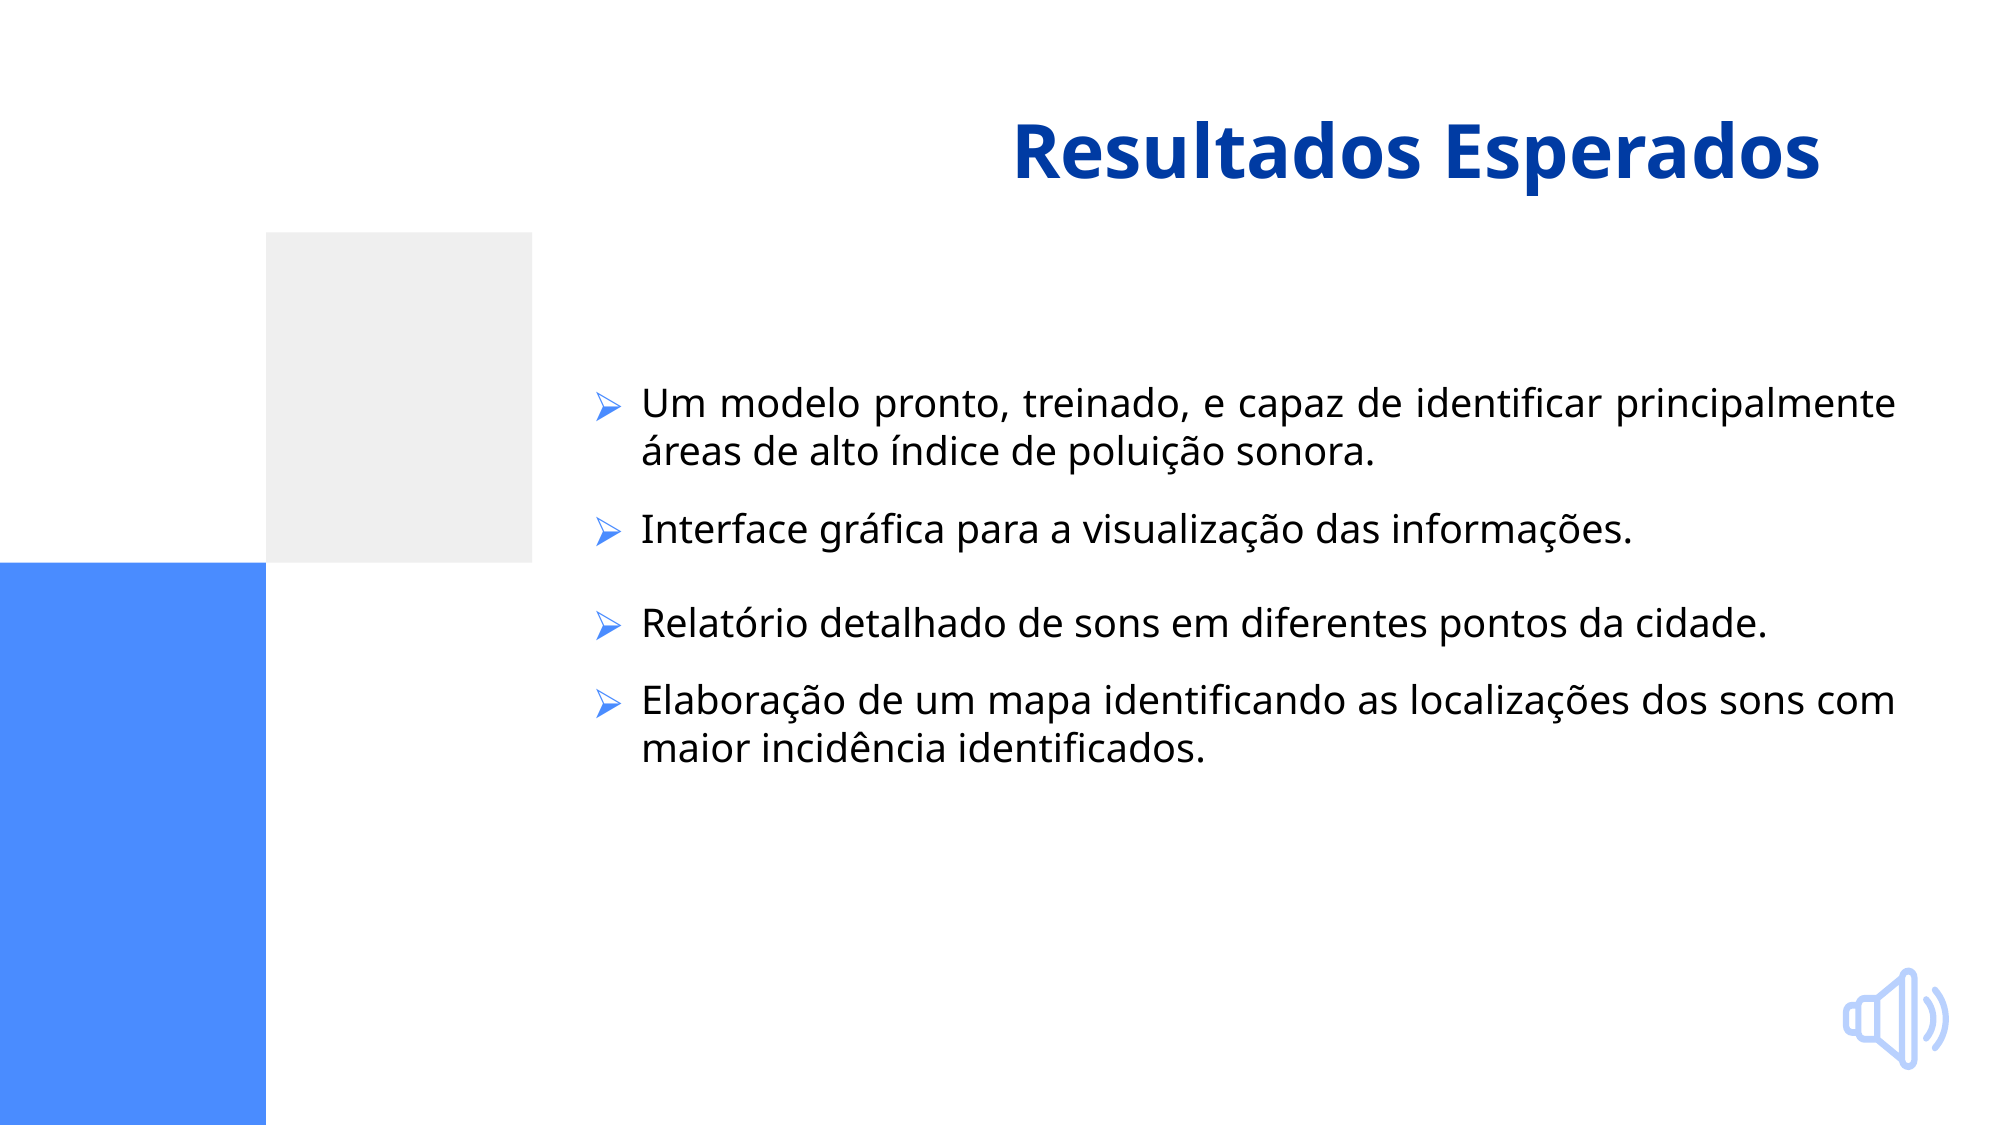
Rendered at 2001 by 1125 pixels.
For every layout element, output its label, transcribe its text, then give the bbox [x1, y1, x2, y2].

subtitle Elaboração de um mapa identificando as localizações dos sons com maior incidência identificados. [574, 703, 1918, 781]
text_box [1842, 967, 1954, 1071]
subtitle Relatório detalhado de sons em diferentes pontos da cidade. [574, 577, 1918, 703]
subtitle Interface gráfica para a visualização das informações. [574, 483, 1918, 577]
subtitle Um modelo pronto, treinado, e capaz de identificar principalmente áreas de alto índice de poluição sonora. [574, 358, 1918, 469]
title Resultados Esperados [157, 83, 1843, 209]
